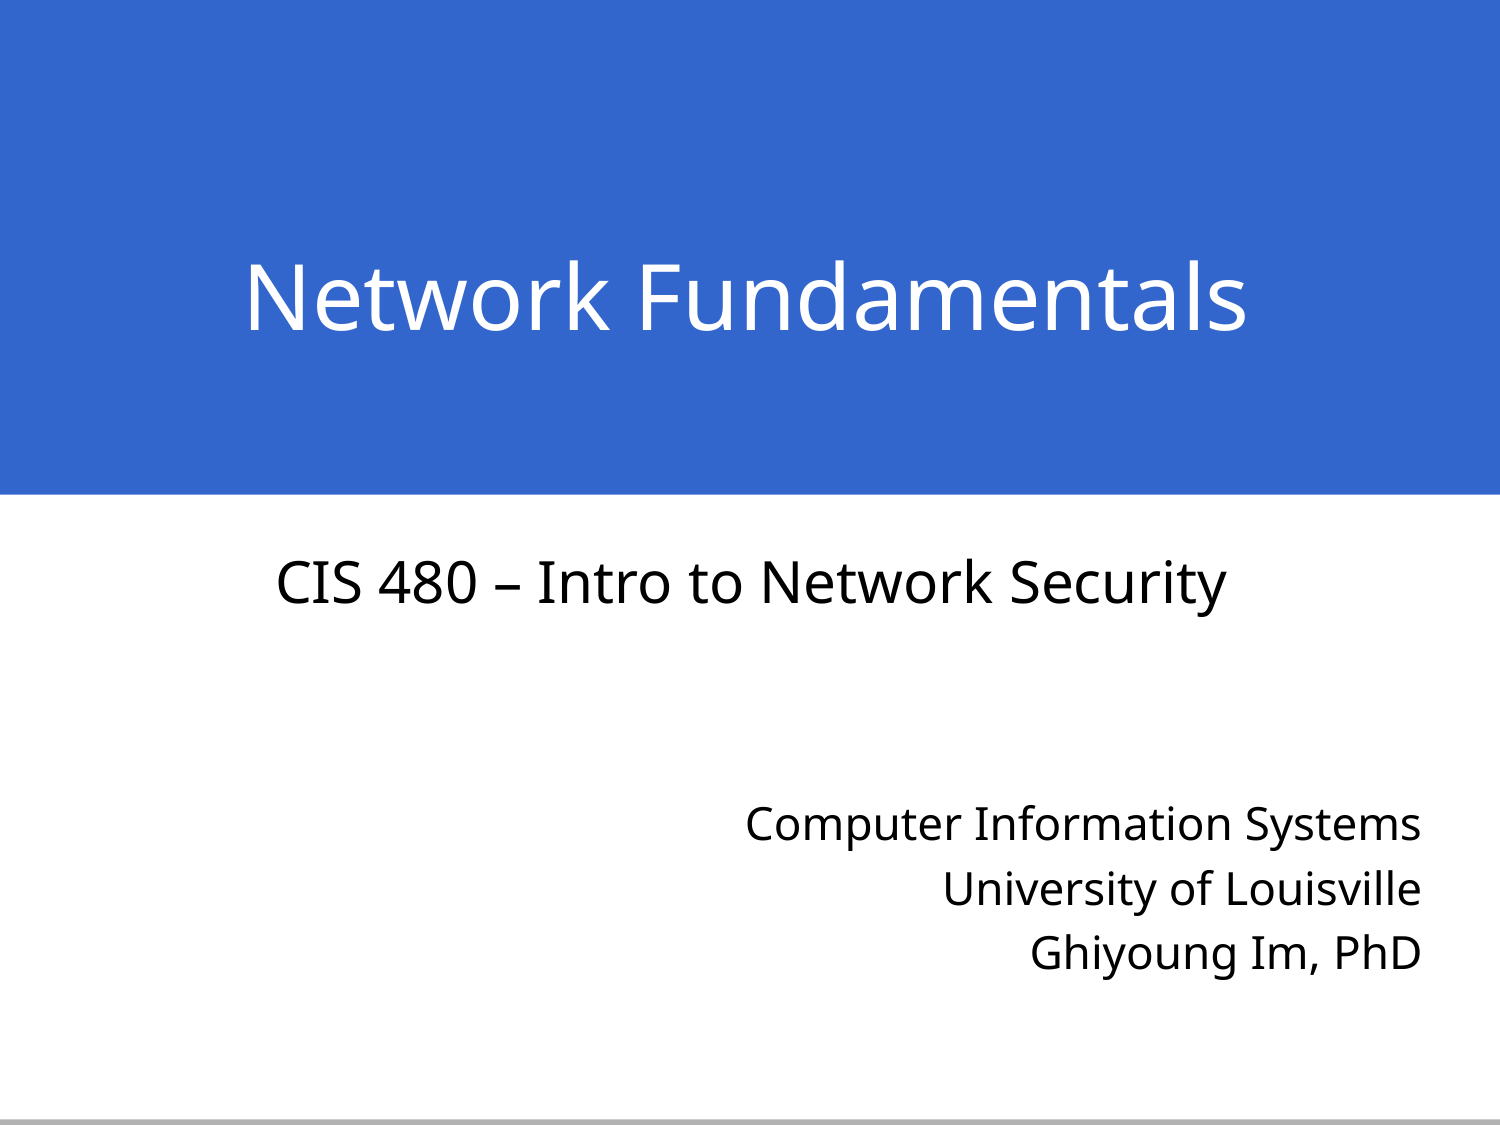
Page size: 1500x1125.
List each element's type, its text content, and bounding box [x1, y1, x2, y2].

title Network Fundamentals [65, 137, 1429, 451]
list CIS 480 – Intro to Network Security [126, 537, 1377, 738]
subtitle Computer Information Systems University of Louisville Ghiyoung Im, PhD [649, 787, 1438, 1078]
